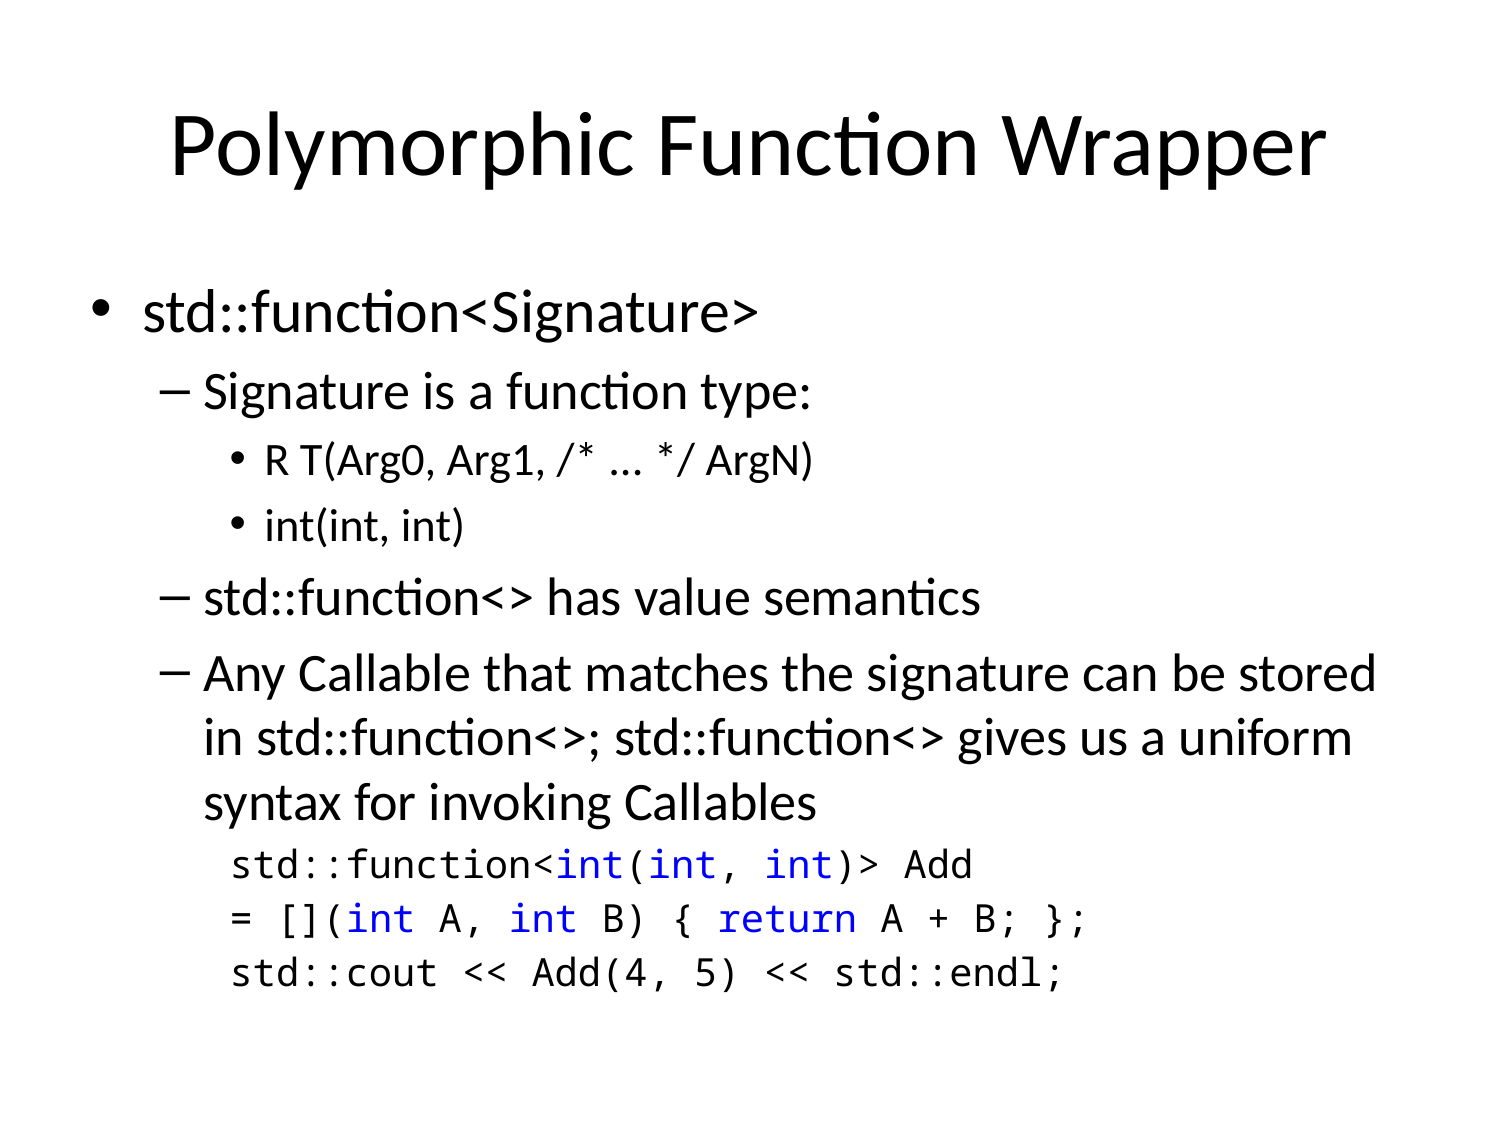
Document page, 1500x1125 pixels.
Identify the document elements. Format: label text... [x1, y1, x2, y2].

list std::function<Signature> Signature is a function type: R T(Arg0, Arg1, /* ... */ ArgN) int(int, int) std::function<> has value semantics Any Callable that matches the signature can be stored in std::function<>; std::function<> gives us a uniform syntax for invoking Callables std::function<int(int, int)> Add = [](int A, int B) { return A + B; }; std::cout << Add(4, 5) << std::endl; [75, 262, 1425, 1005]
title Polymorphic Function Wrapper [75, 45, 1425, 233]
